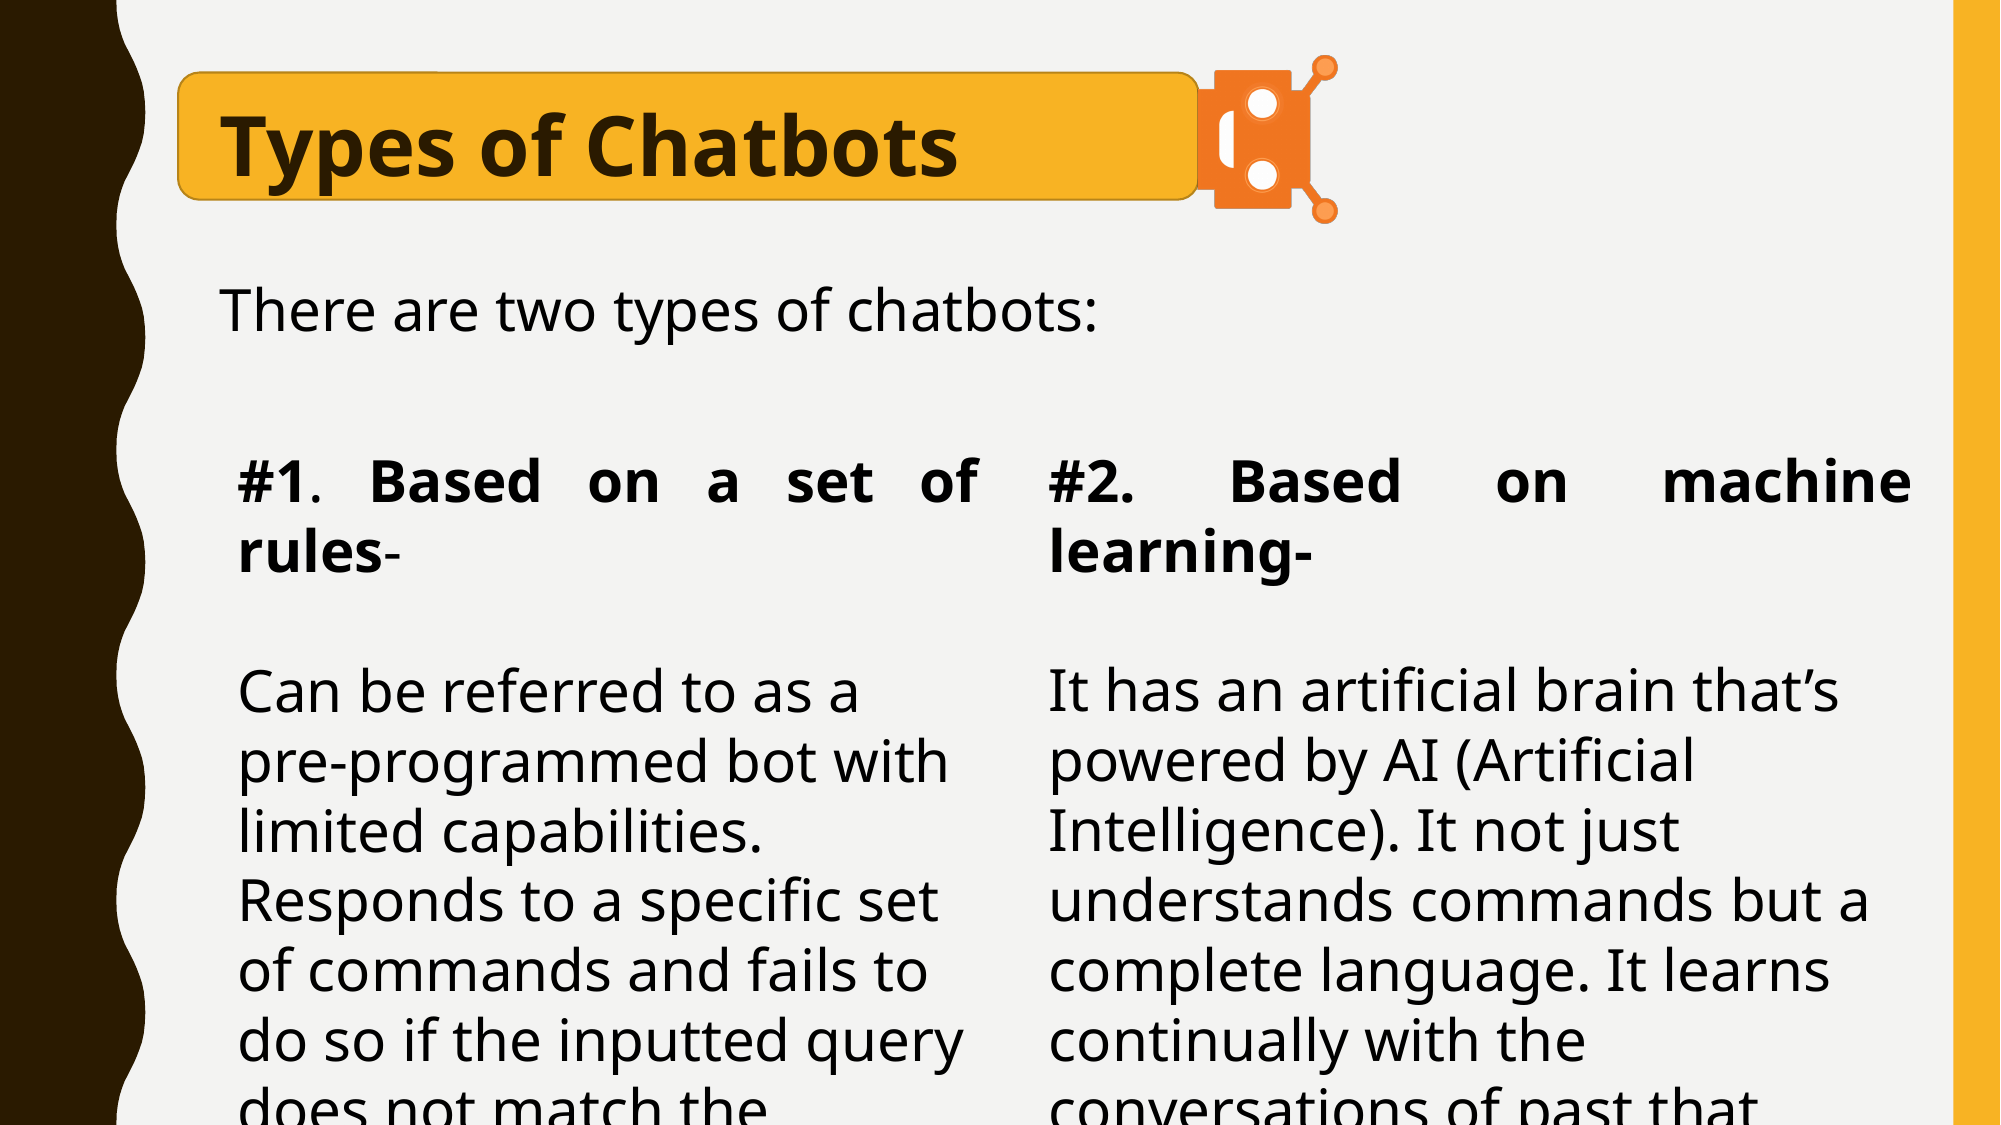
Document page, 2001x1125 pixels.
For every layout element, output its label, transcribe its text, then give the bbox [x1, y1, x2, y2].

text_box #2. Based on machine learning- It has an artificial brain that’s powered by AI (Artificial Intelligence). It not just understands commands but a complete language. It learns continually with the conversations of past that eventually makes it smarter and better. [1034, 436, 1928, 1125]
text_box There are two types of chatbots: [205, 265, 1862, 351]
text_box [178, 48, 1356, 231]
text_box #1. Based on a set of rules- Can be referred to as a pre-programmed bot with limited capabilities. Responds to a specific set of commands and fails to do so if the inputted query does not match the database. [222, 436, 994, 1125]
